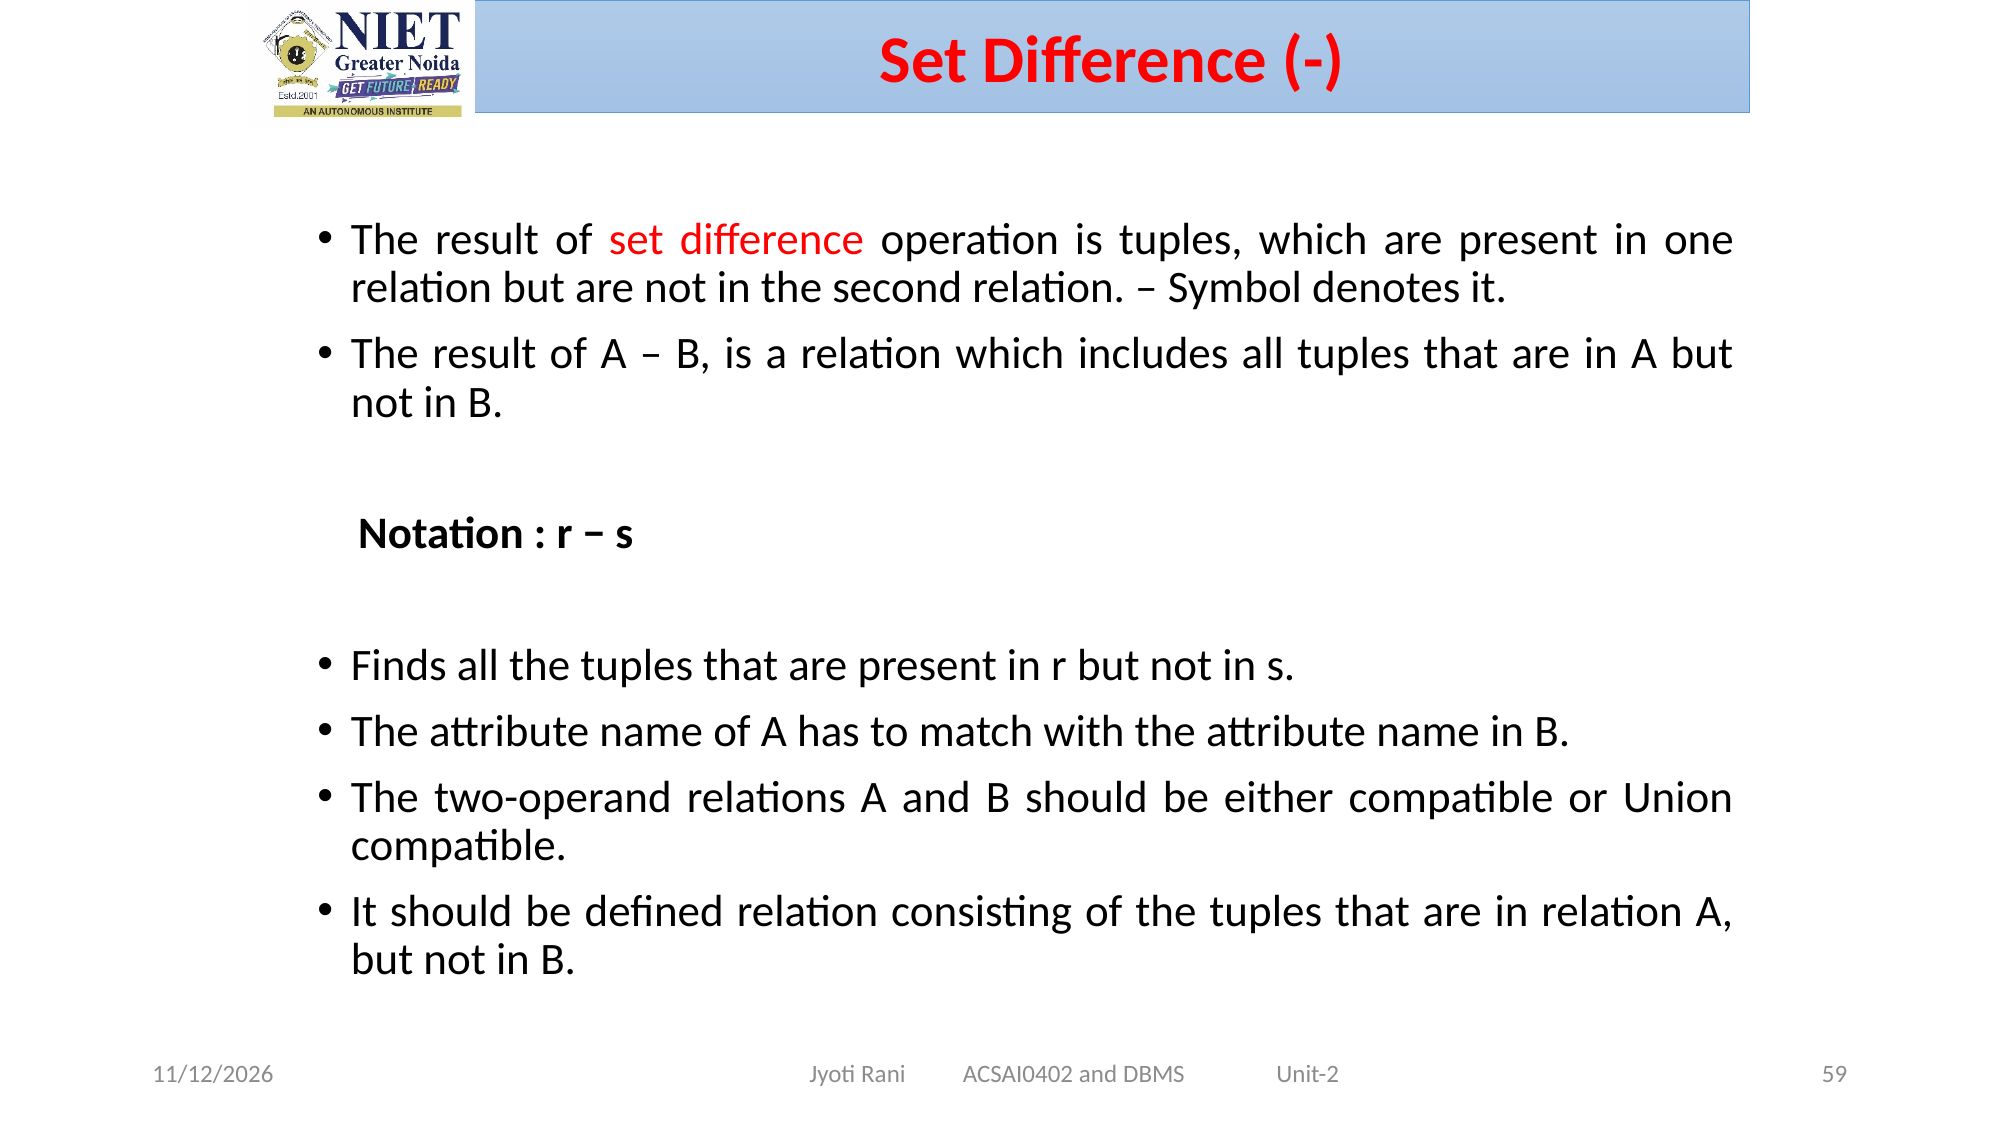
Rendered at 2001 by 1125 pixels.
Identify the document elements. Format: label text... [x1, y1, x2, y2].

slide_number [137, 1042, 588, 1103]
list The result of set difference operation is tuples, which are present in one relation but are not in the second relation. – Symbol denotes it. The result of A – B, is a relation which includes all tuples that are in A but not in B. Notation : r − s Finds all the tuples that are present in r but not in s. The attribute name of A has to match with the attribute name in B. The two-operand relations A and B should be either compatible or Union compatible. It should be defined relation consisting of the tuples that are in relation A, but not in B. [302, 208, 1750, 998]
footer Jyoti Rani ACSAI0402 and DBMS Unit-2 [662, 1042, 1412, 1103]
text_box Set Difference (-) [475, 0, 1750, 113]
slide_number 59 [1412, 1042, 1863, 1103]
picture [249, 0, 475, 128]
